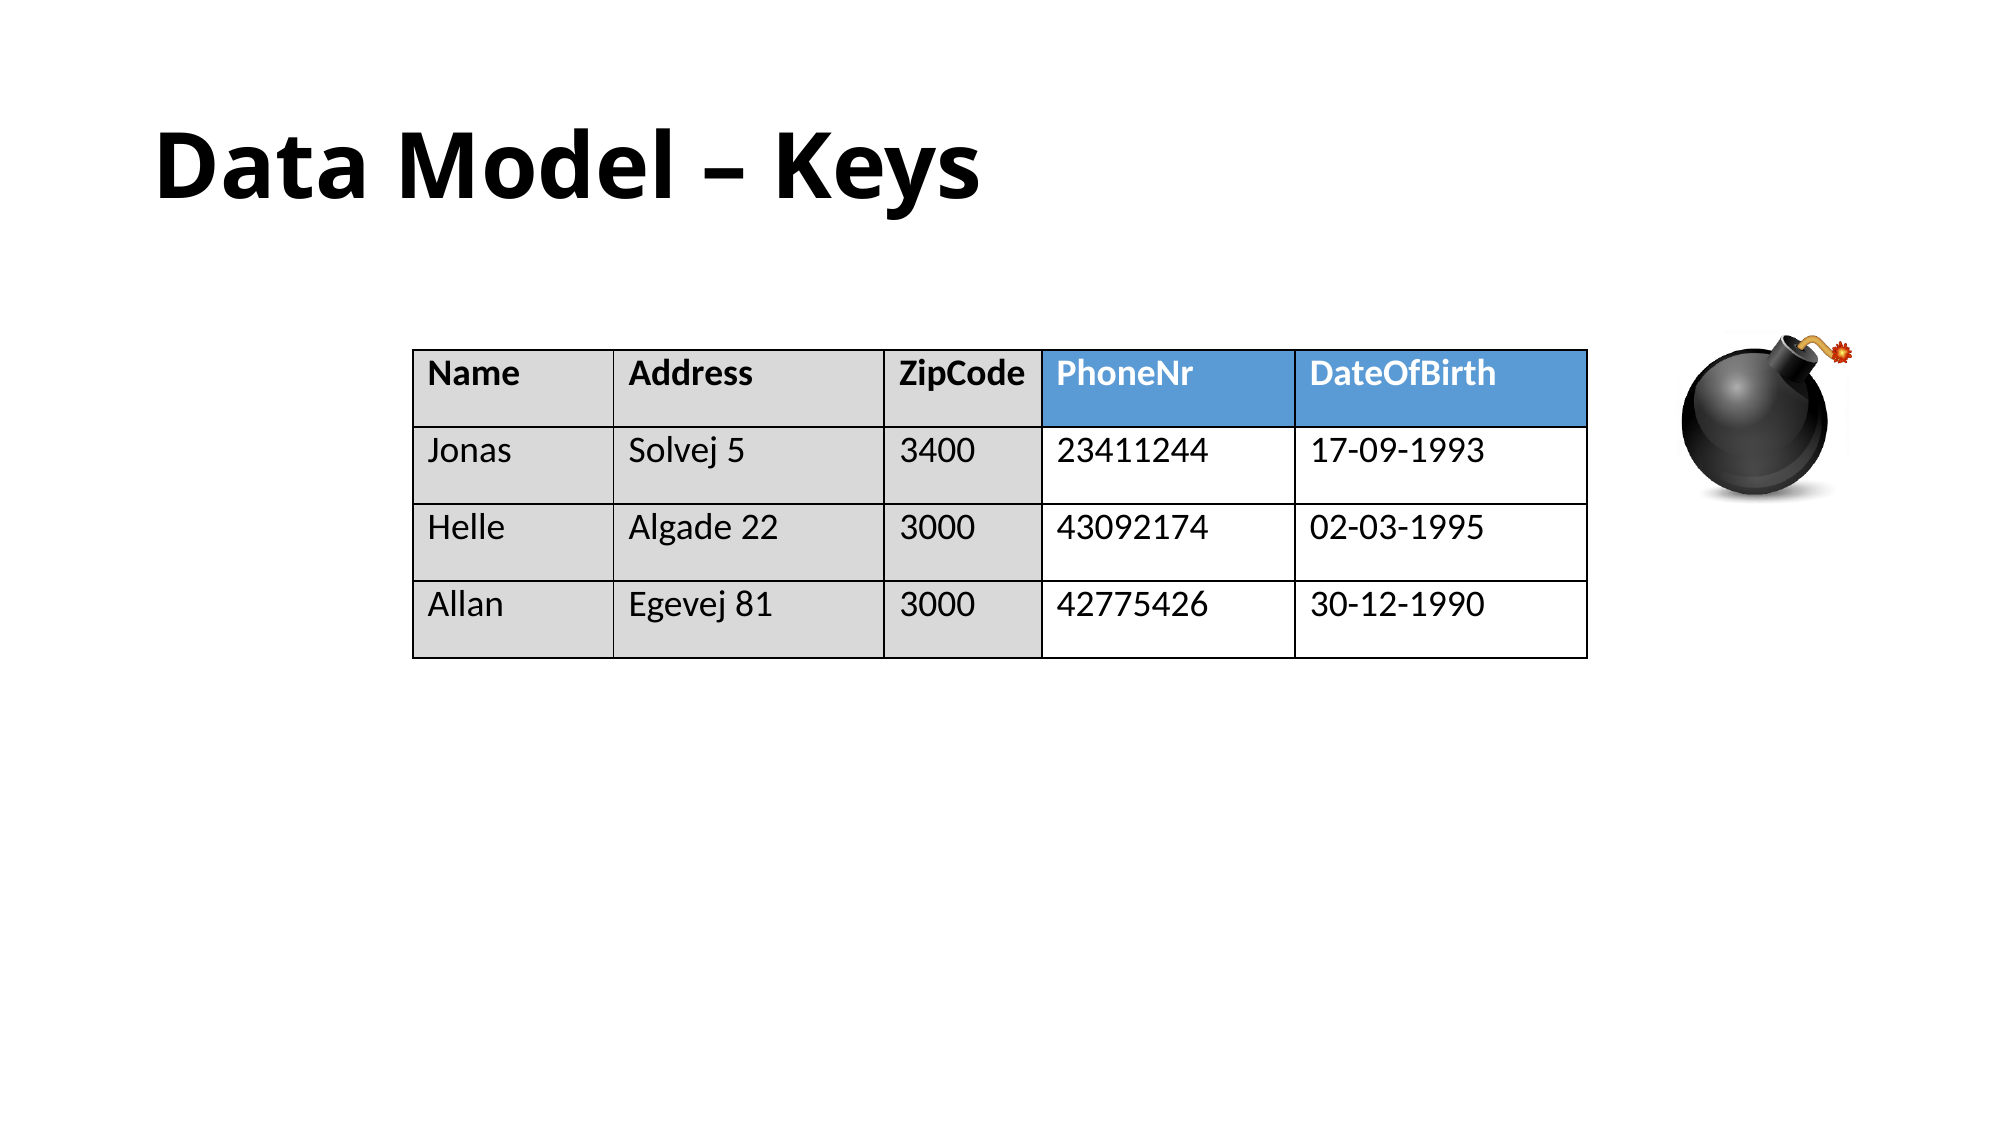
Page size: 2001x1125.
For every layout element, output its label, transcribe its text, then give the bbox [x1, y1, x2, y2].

table_cell 17-09-1993 [1296, 428, 1586, 503]
table_cell Allan [414, 582, 613, 657]
table_header Name [414, 351, 613, 426]
table_cell Solvej 5 [614, 428, 883, 503]
table_cell 30-12-1990 [1296, 582, 1586, 657]
table_header ZipCode [885, 351, 1041, 426]
table_cell Egevej 81 [614, 582, 883, 657]
table_header DateOfBirth [1296, 351, 1586, 426]
table_cell 3400 [885, 428, 1041, 503]
table_cell 3000 [885, 505, 1041, 580]
picture [1674, 327, 1852, 505]
table_cell 02-03-1995 [1296, 505, 1586, 580]
title Data Model – Keys [137, 59, 1863, 278]
table_header PhoneNr [1043, 351, 1294, 426]
table_cell 43092174 [1043, 505, 1294, 580]
table_cell 23411244 [1043, 428, 1294, 503]
table_cell Algade 22 [614, 505, 883, 580]
table_cell 42775426 [1043, 582, 1294, 657]
table_cell Helle [414, 505, 613, 580]
table_header Address [614, 351, 883, 426]
table_cell 3000 [885, 582, 1041, 657]
table_cell Jonas [414, 428, 613, 503]
